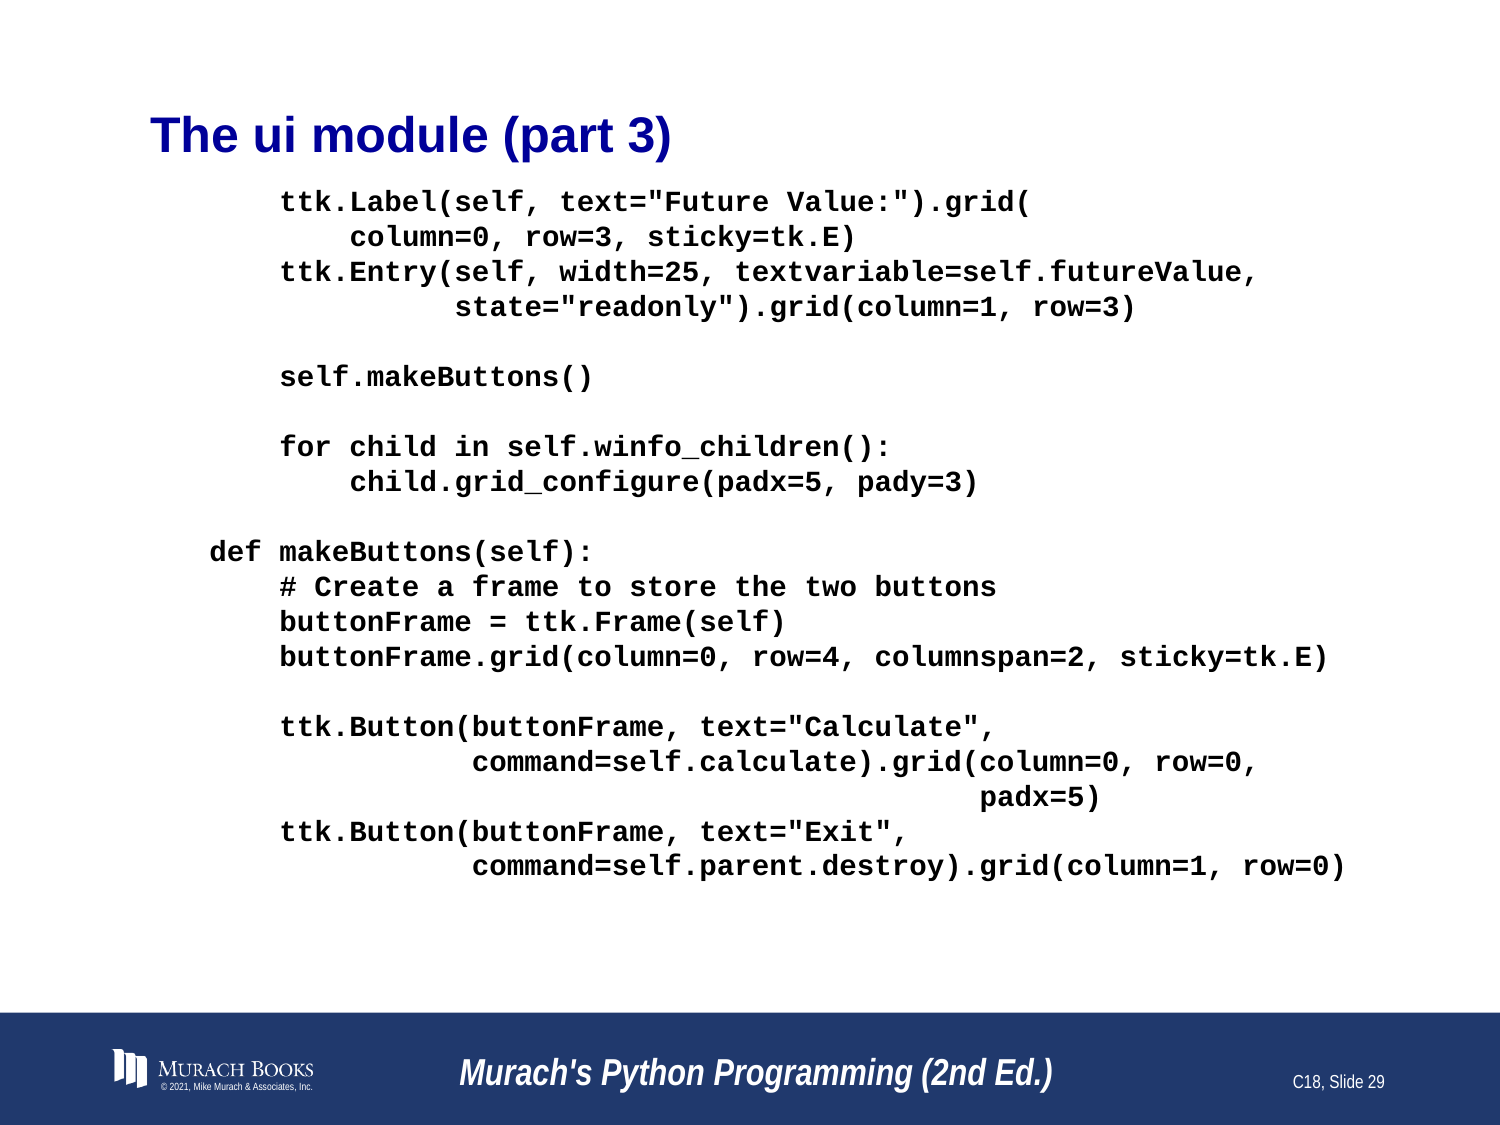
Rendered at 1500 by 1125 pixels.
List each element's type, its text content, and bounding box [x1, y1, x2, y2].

list ttk.Label(self, text="Future Value:").grid( column=0, row=3, sticky=tk.E) ttk.Entry(self, width=25, textvariable=self.futureValue, state="readonly").grid(column=1, row=3) self.makeButtons() for child in self.winfo_children(): child.grid_configure(padx=5, pady=3) def makeButtons(self): # Create a frame to store the two buttons buttonFrame = ttk.Frame(self) buttonFrame.grid(column=0, row=4, columnspan=2, sticky=tk.E) ttk.Button(buttonFrame, text="Calculate", command=self.calculate).grid(column=0, row=0, padx=5) ttk.Button(buttonFrame, text="Exit", command=self.parent.destroy).grid(column=1, row=0) [137, 174, 1363, 975]
footer © 2021, Mike Murach & Associates, Inc. [12, 1025, 463, 1100]
title The ui module (part 3) [150, 102, 1350, 164]
slide_number Murach's Python Programming (2nd Ed.) [463, 1025, 1075, 1100]
slide_number C18, Slide 29 [1087, 1025, 1400, 1100]
